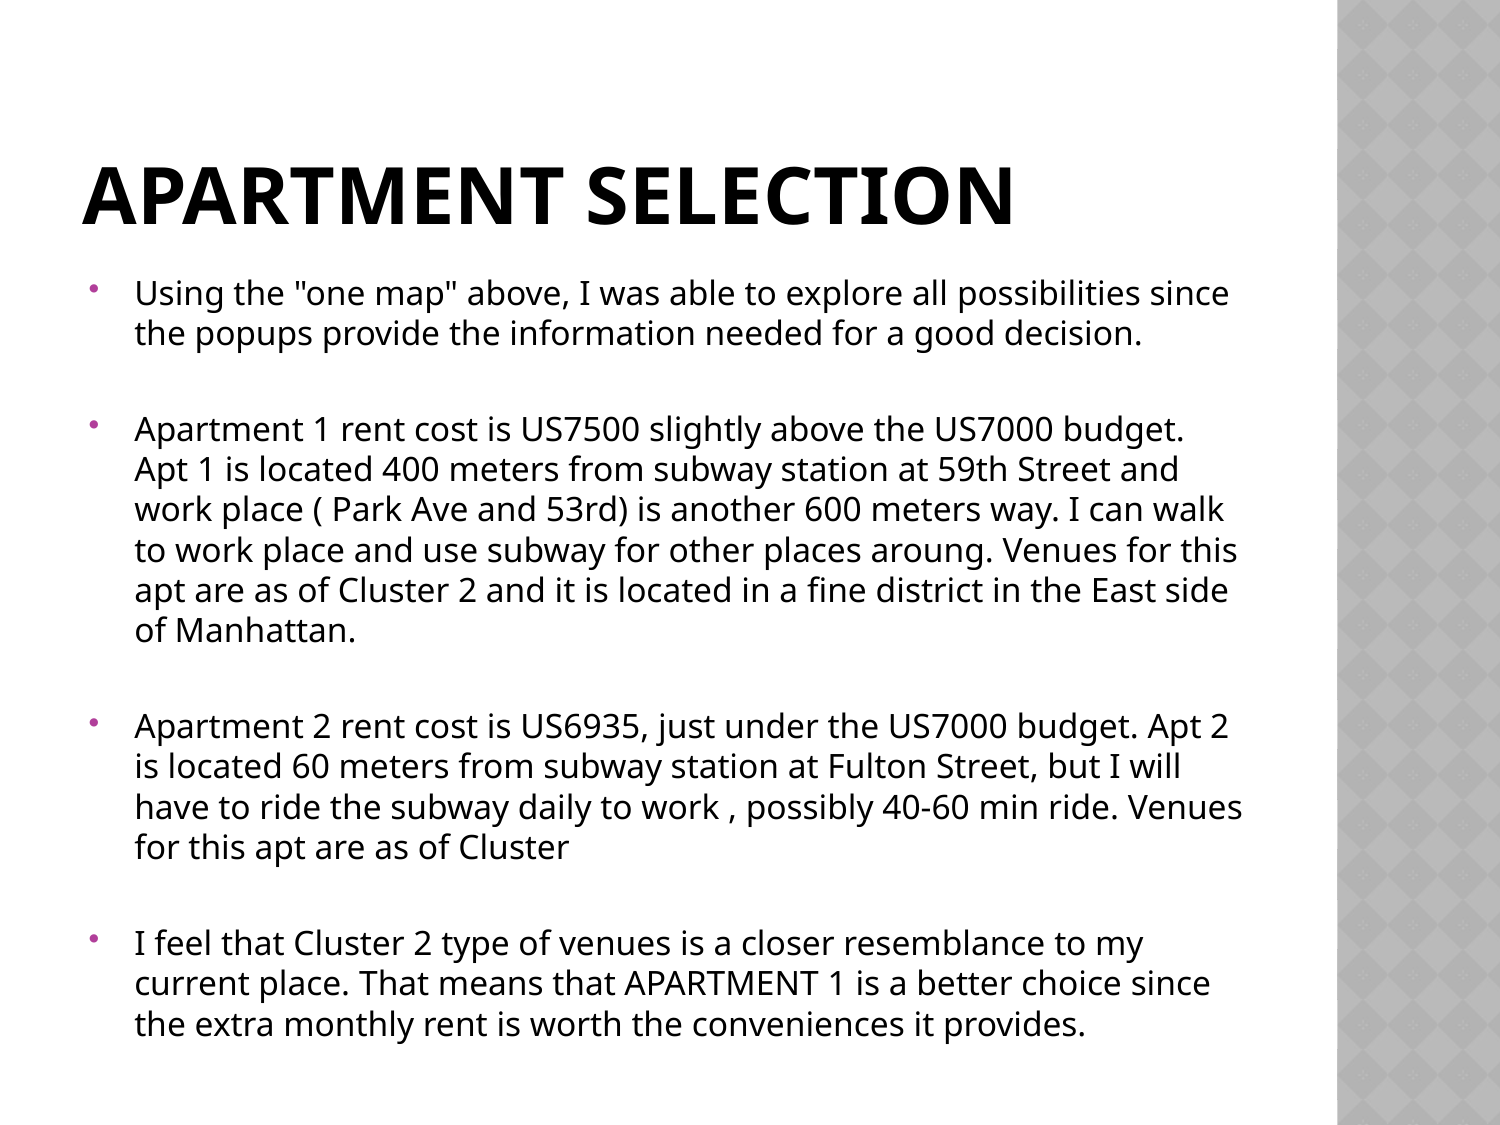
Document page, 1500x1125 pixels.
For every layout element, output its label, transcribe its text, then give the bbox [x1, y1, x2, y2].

list Using the "one map" above, I was able to explore all possibilities since the popups provide the information needed for a good decision. Apartment 1 rent cost is US7500 slightly above the US7000 budget. Apt 1 is located 400 meters from subway station at 59th Street and work place ( Park Ave and 53rd) is another 600 meters way. I can walk to work place and use subway for other places aroung. Venues for this apt are as of Cluster 2 and it is located in a fine district in the East side of Manhattan. Apartment 2 rent cost is US6935, just under the US7000 budget. Apt 2 is located 60 meters from subway station at Fulton Street, but I will have to ride the subway daily to work , possibly 40-60 min ride. Venues for this apt are as of Cluster I feel that Cluster 2 type of venues is a closer resemblance to my current place. That means that APARTMENT 1 is a better choice since the extra monthly rent is worth the conveniences it provides. [75, 264, 1263, 1059]
title Apartment selection [75, 52, 1263, 240]
